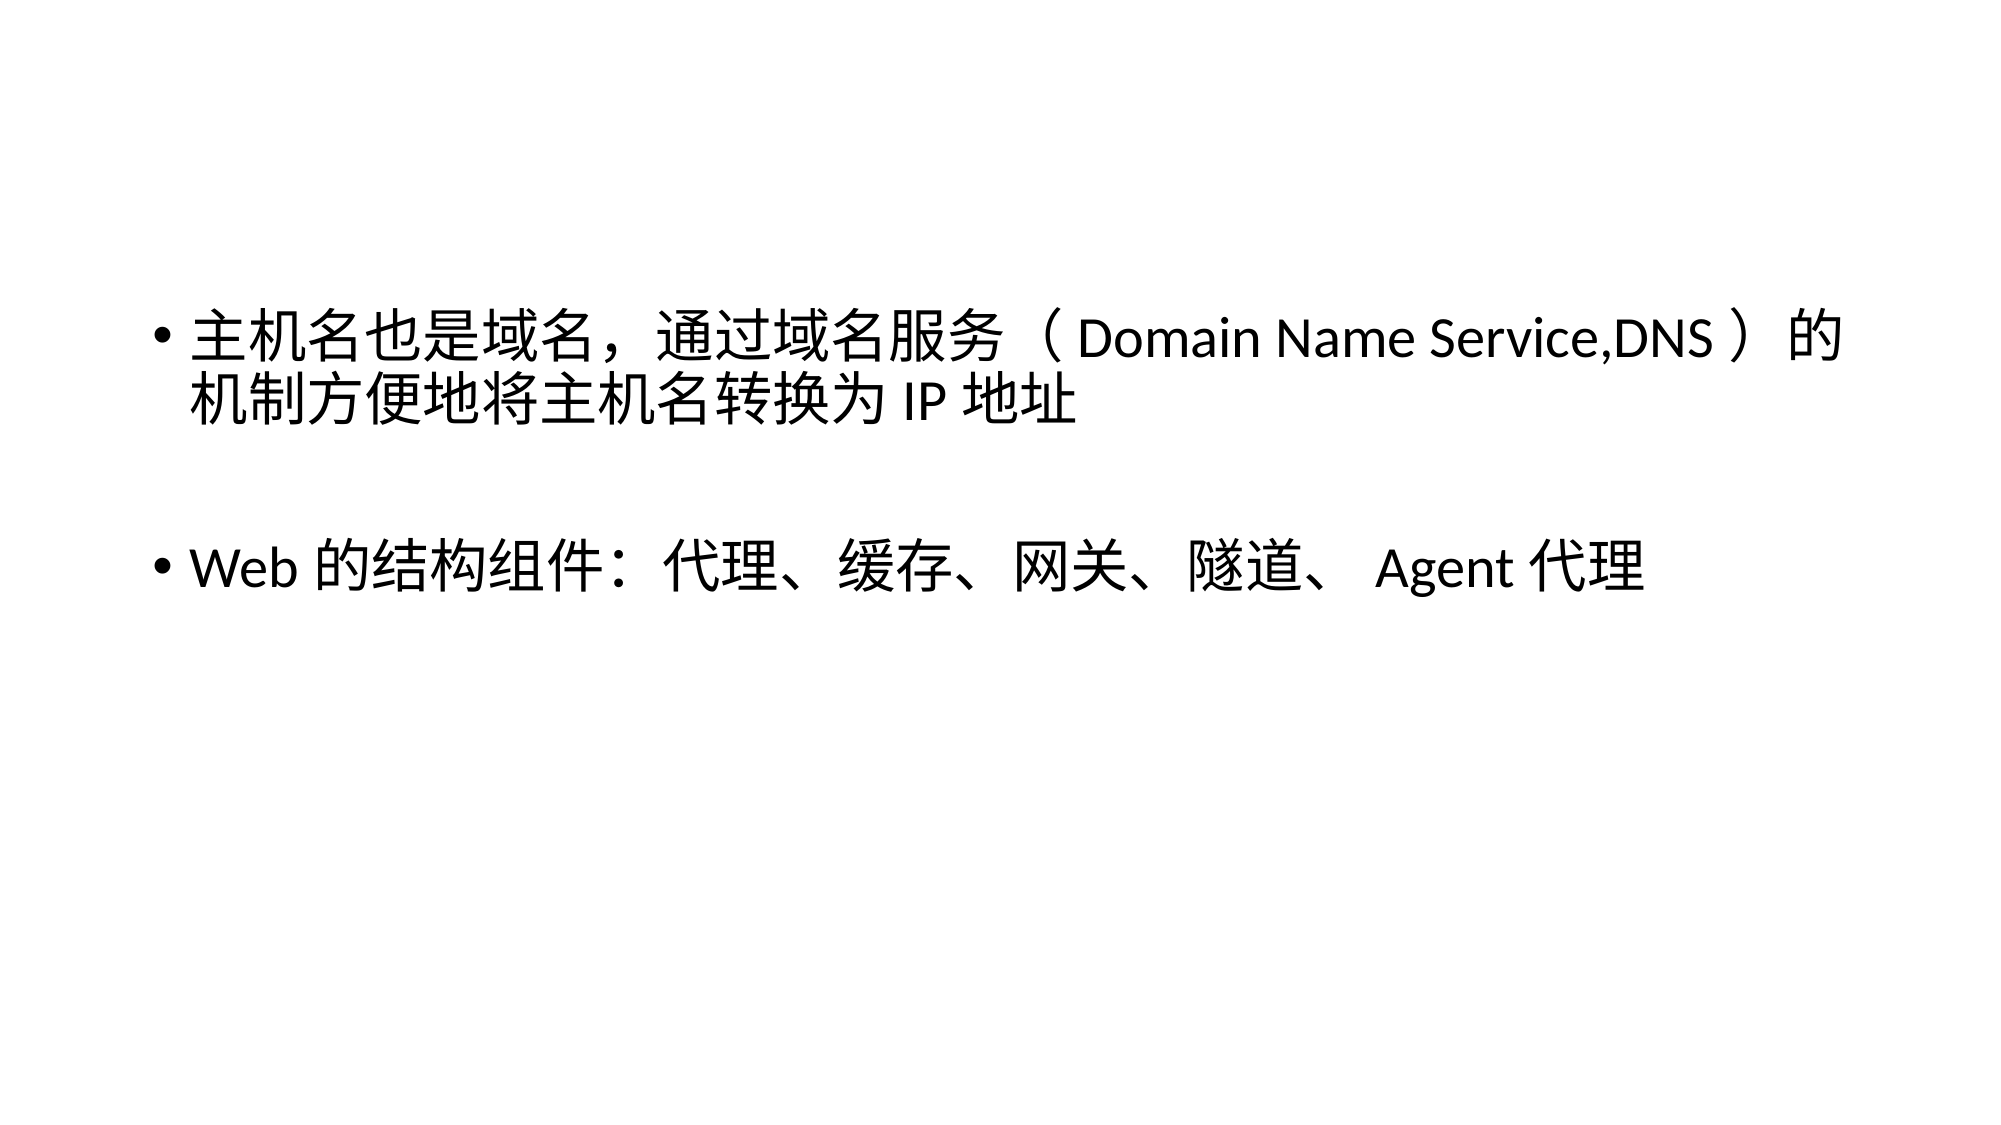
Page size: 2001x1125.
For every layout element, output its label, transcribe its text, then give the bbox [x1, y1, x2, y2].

list 主机名也是域名，通过域名服务（Domain Name Service,DNS）的机制方便地将主机名转换为IP地址 Web的结构组件：代理、缓存、网关、隧道、Agent代理 [137, 299, 1863, 1014]
